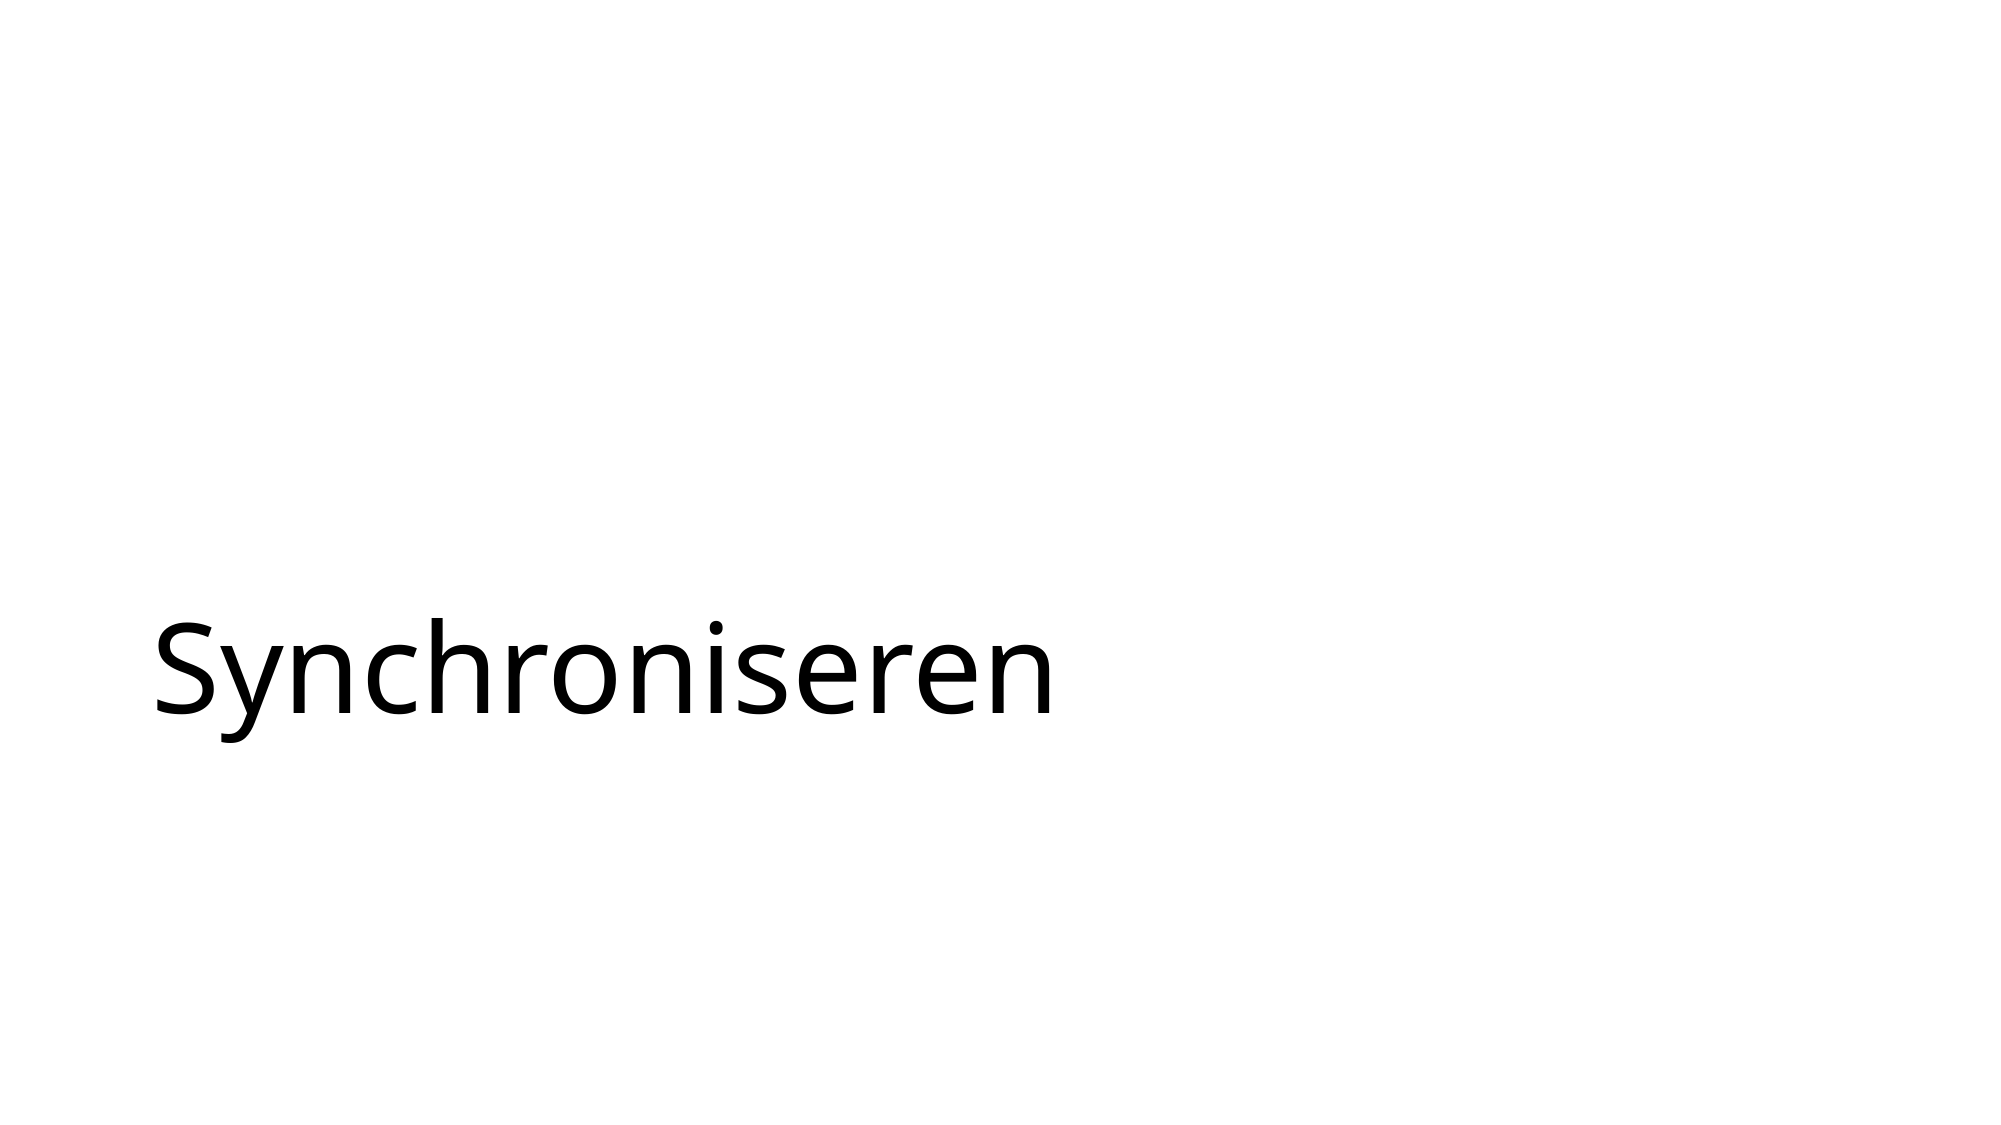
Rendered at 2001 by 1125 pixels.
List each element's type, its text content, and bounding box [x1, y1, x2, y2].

title Synchroniseren [136, 280, 1862, 749]
